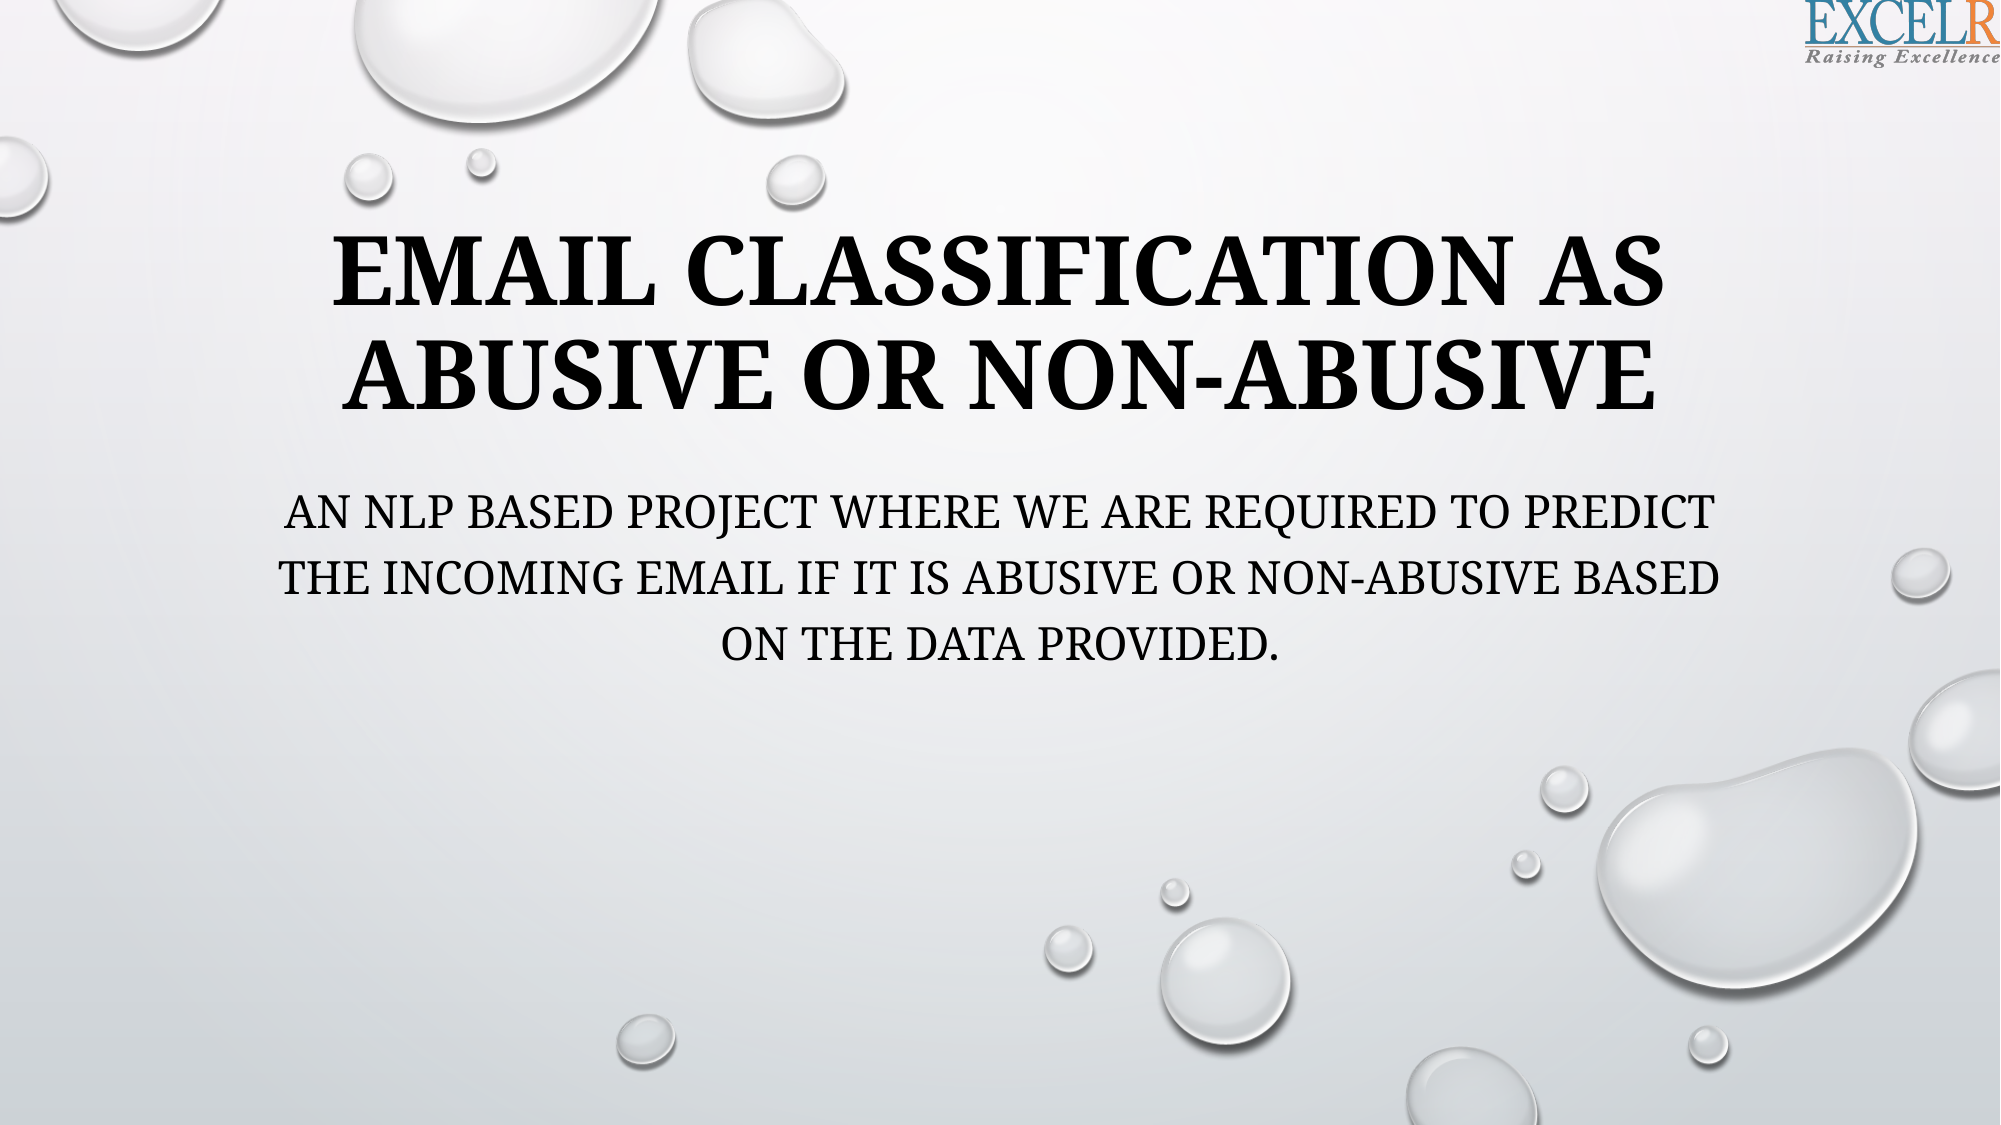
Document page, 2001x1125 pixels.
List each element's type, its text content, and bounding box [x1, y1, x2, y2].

title Email Classification as Abusive or Non-Abusive [306, 212, 1694, 438]
picture [0, 0, 2000, 1125]
subtitle An NLP based project where we are required to predict the incoming email if it is Abusive or Non-Abusive based on the data provided. [249, 463, 1750, 736]
